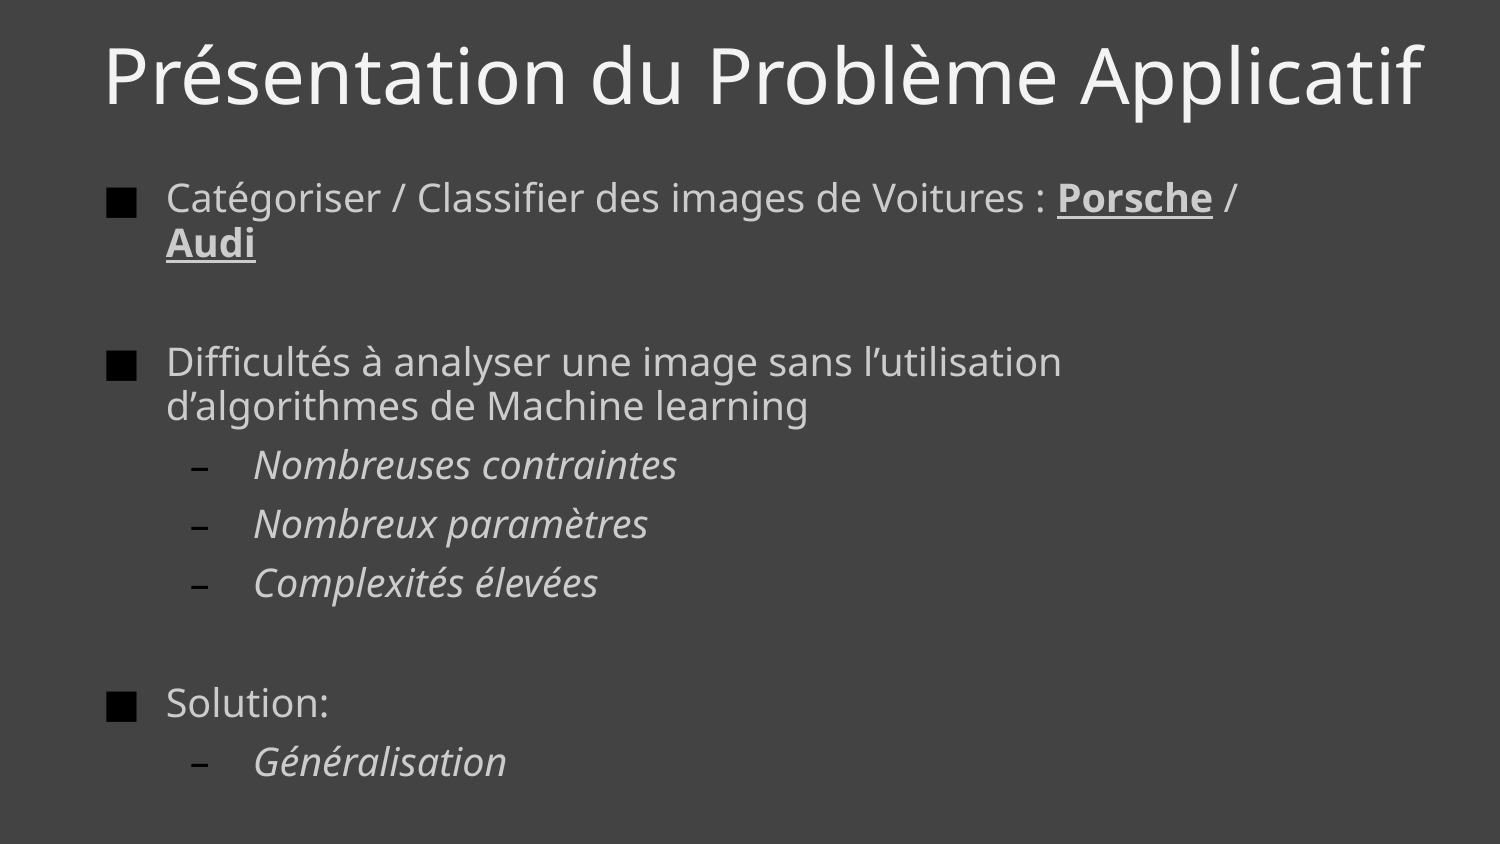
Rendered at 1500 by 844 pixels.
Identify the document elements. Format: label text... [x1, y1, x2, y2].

text_box Catégoriser / Classifier des images de Voitures : Porsche / Audi Difficultés à analyser une image sans l’utilisation d’algorithmes de Machine learning Nombreuses contraintes Nombreux paramètres Complexités élevées Solution: Généralisation [87, 169, 1278, 844]
text_box Présentation du Problème Applicatif [87, 30, 1500, 189]
